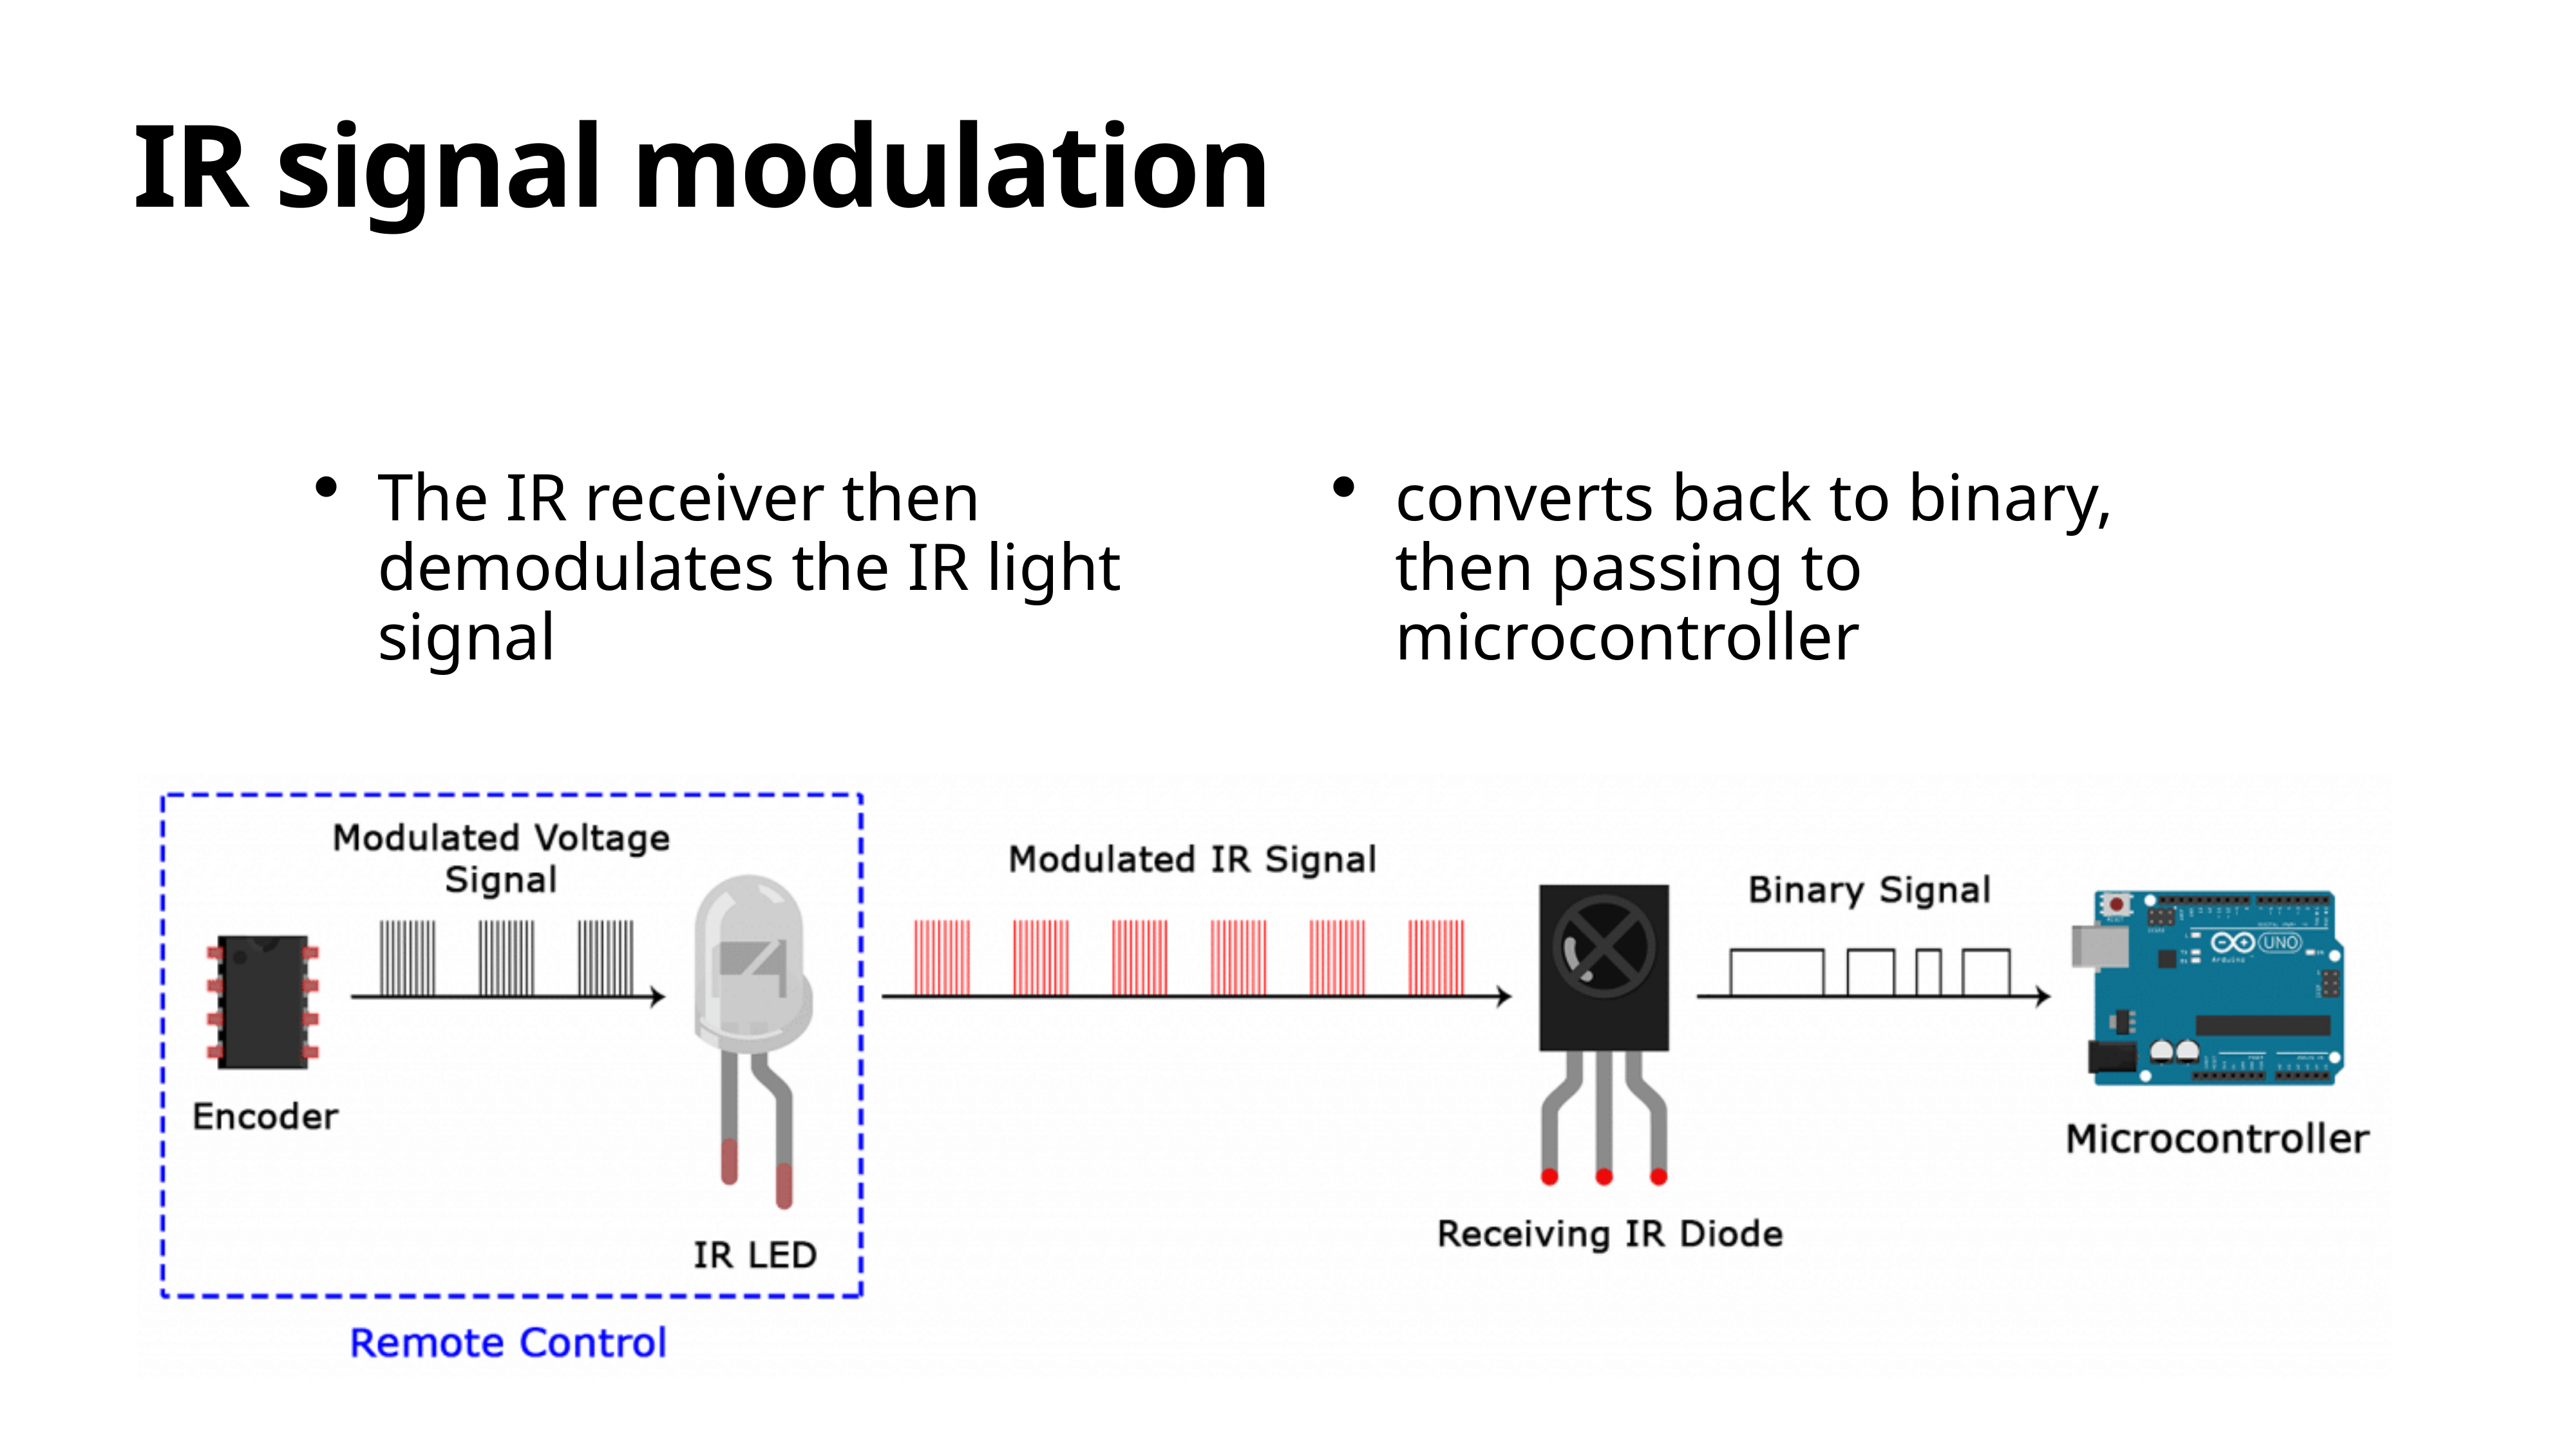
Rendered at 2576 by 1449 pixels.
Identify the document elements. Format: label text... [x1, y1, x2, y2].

title IR signal modulation [127, 113, 2449, 266]
picture [137, 773, 2392, 1381]
text_box converts back to binary, then passing to microcontroller [1325, 459, 2269, 773]
list The IR receiver then demodulates the IR light signal [307, 459, 1251, 773]
